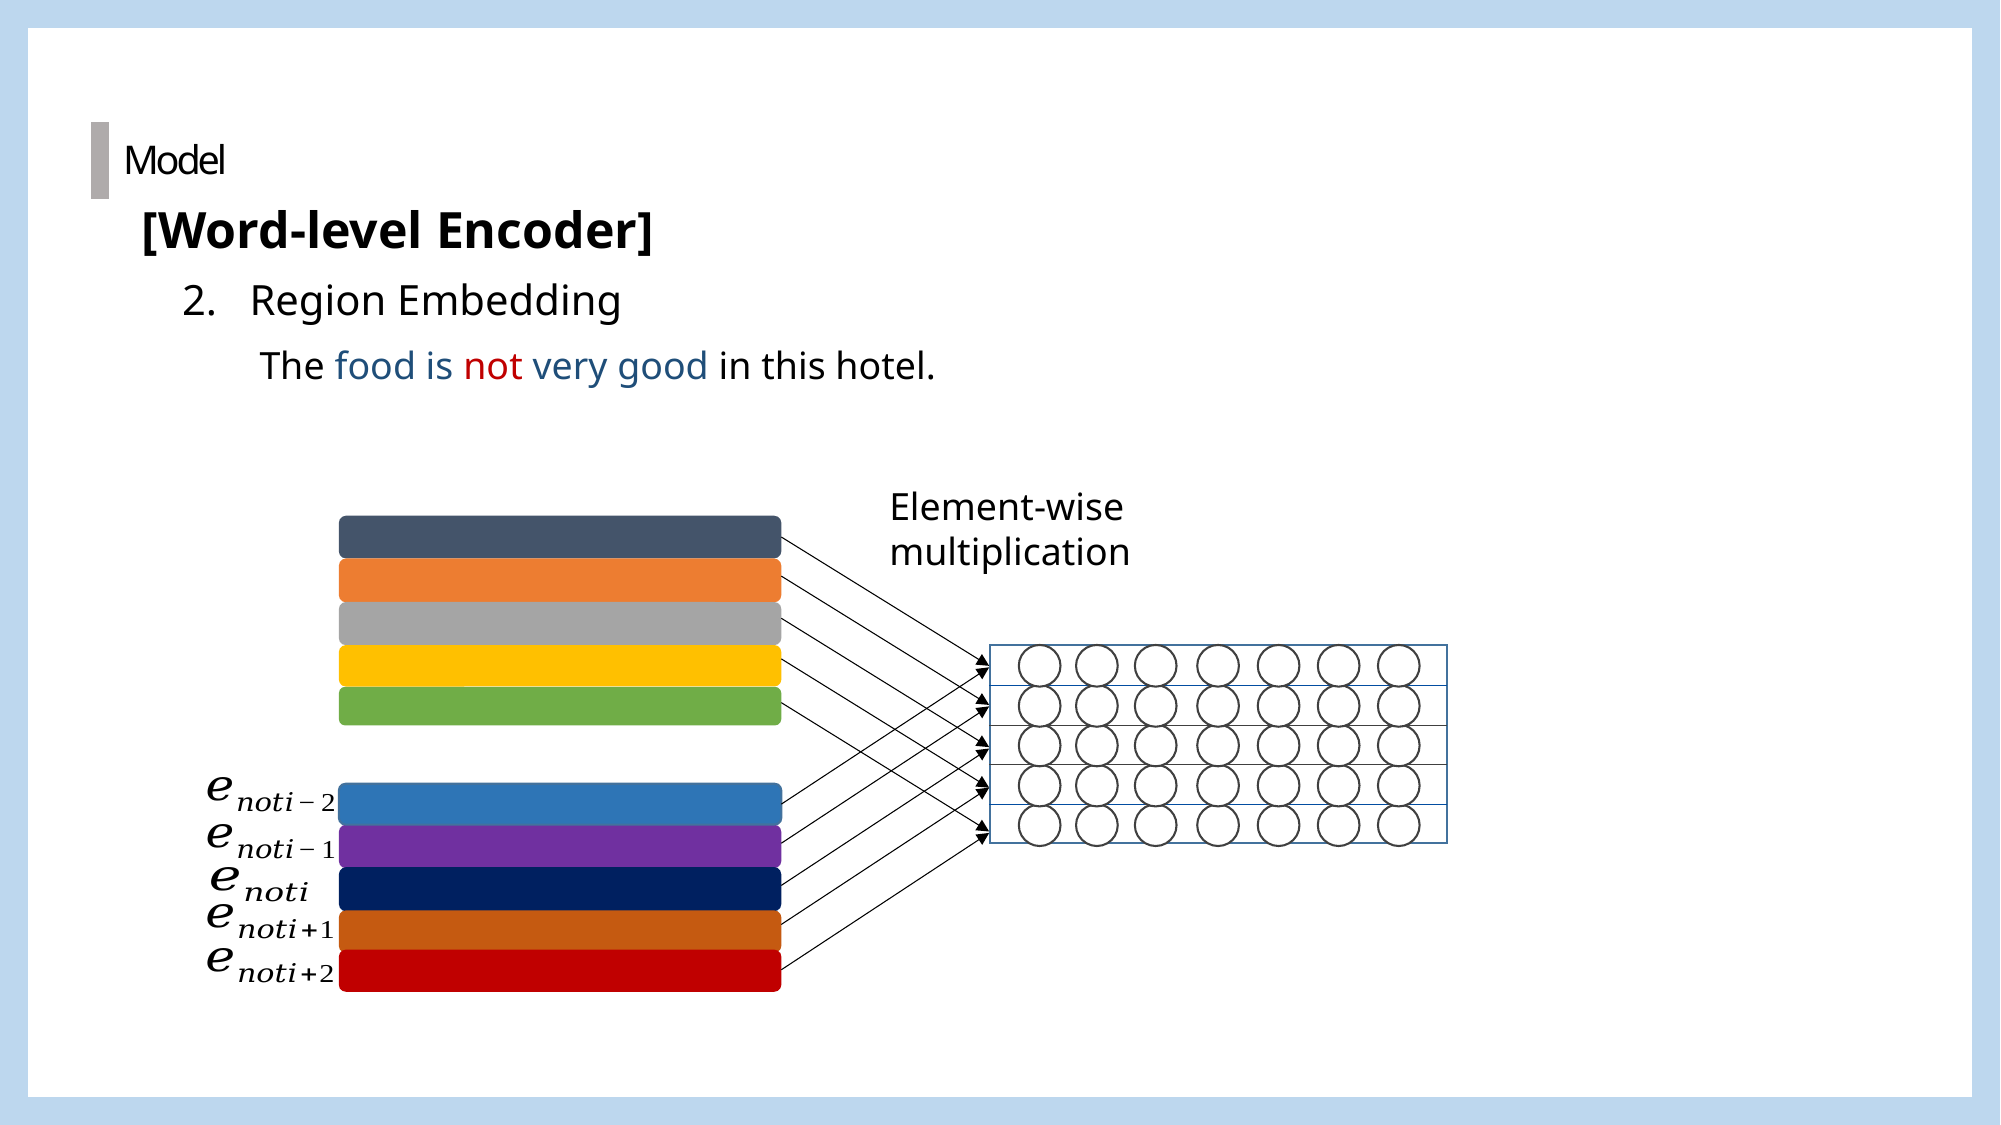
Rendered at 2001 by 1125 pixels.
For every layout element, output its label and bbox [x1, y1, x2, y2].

text_box [781, 805, 990, 844]
text_box [781, 844, 990, 886]
text_box [781, 925, 990, 970]
text_box [781, 886, 990, 925]
text_box [781, 536, 990, 666]
text_box [0, 0, 2000, 1125]
text_box [781, 667, 990, 805]
